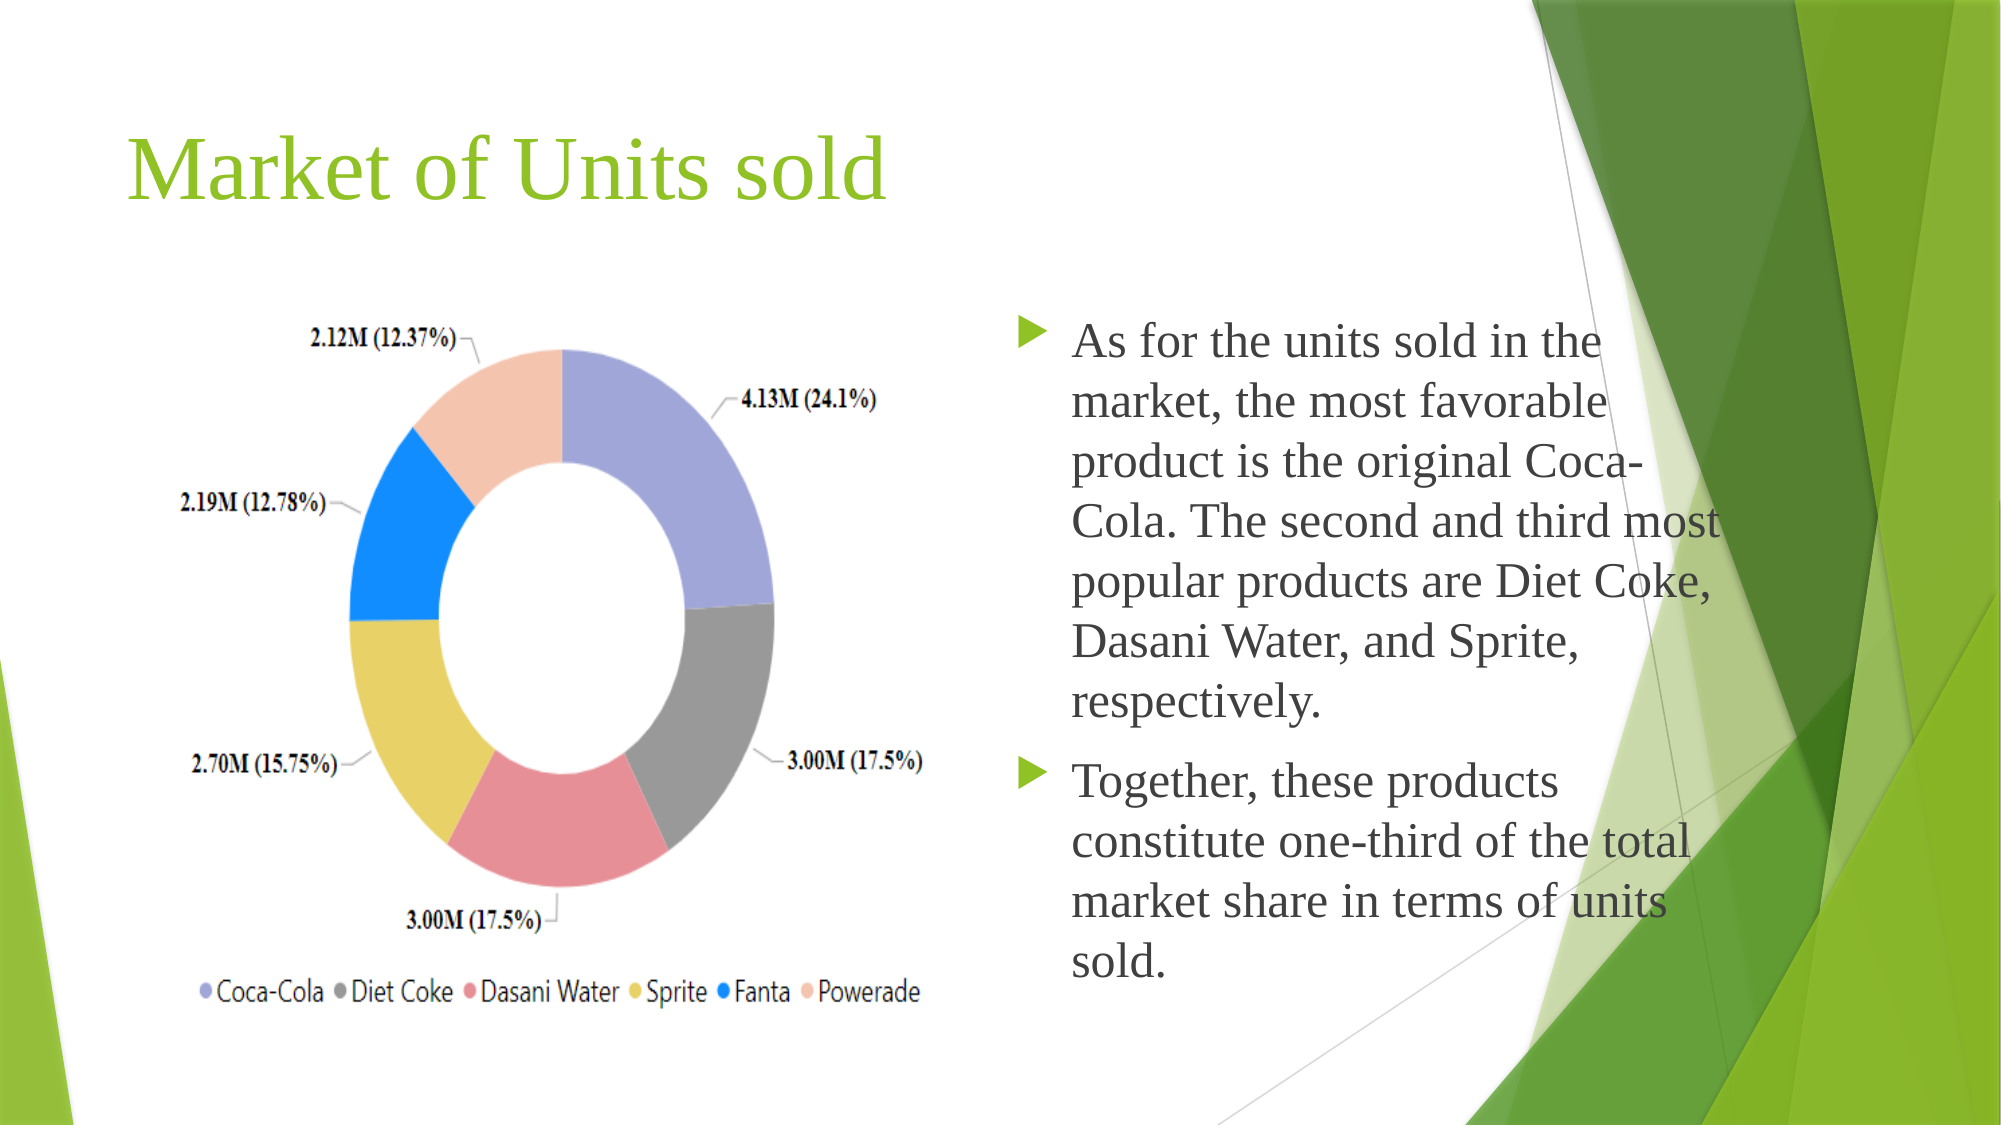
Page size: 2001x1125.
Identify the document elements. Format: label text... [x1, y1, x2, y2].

picture [136, 298, 1001, 1014]
list As for the units sold in the market, the most favorable product is the original Coca-Cola. The second and third most popular products are Diet Coke, Dasani Water, and Sprite, respectively. Together, these products constitute one-third of the total market share in terms of units sold. [1001, 299, 1754, 1014]
title Market of Units sold [111, 99, 1522, 317]
